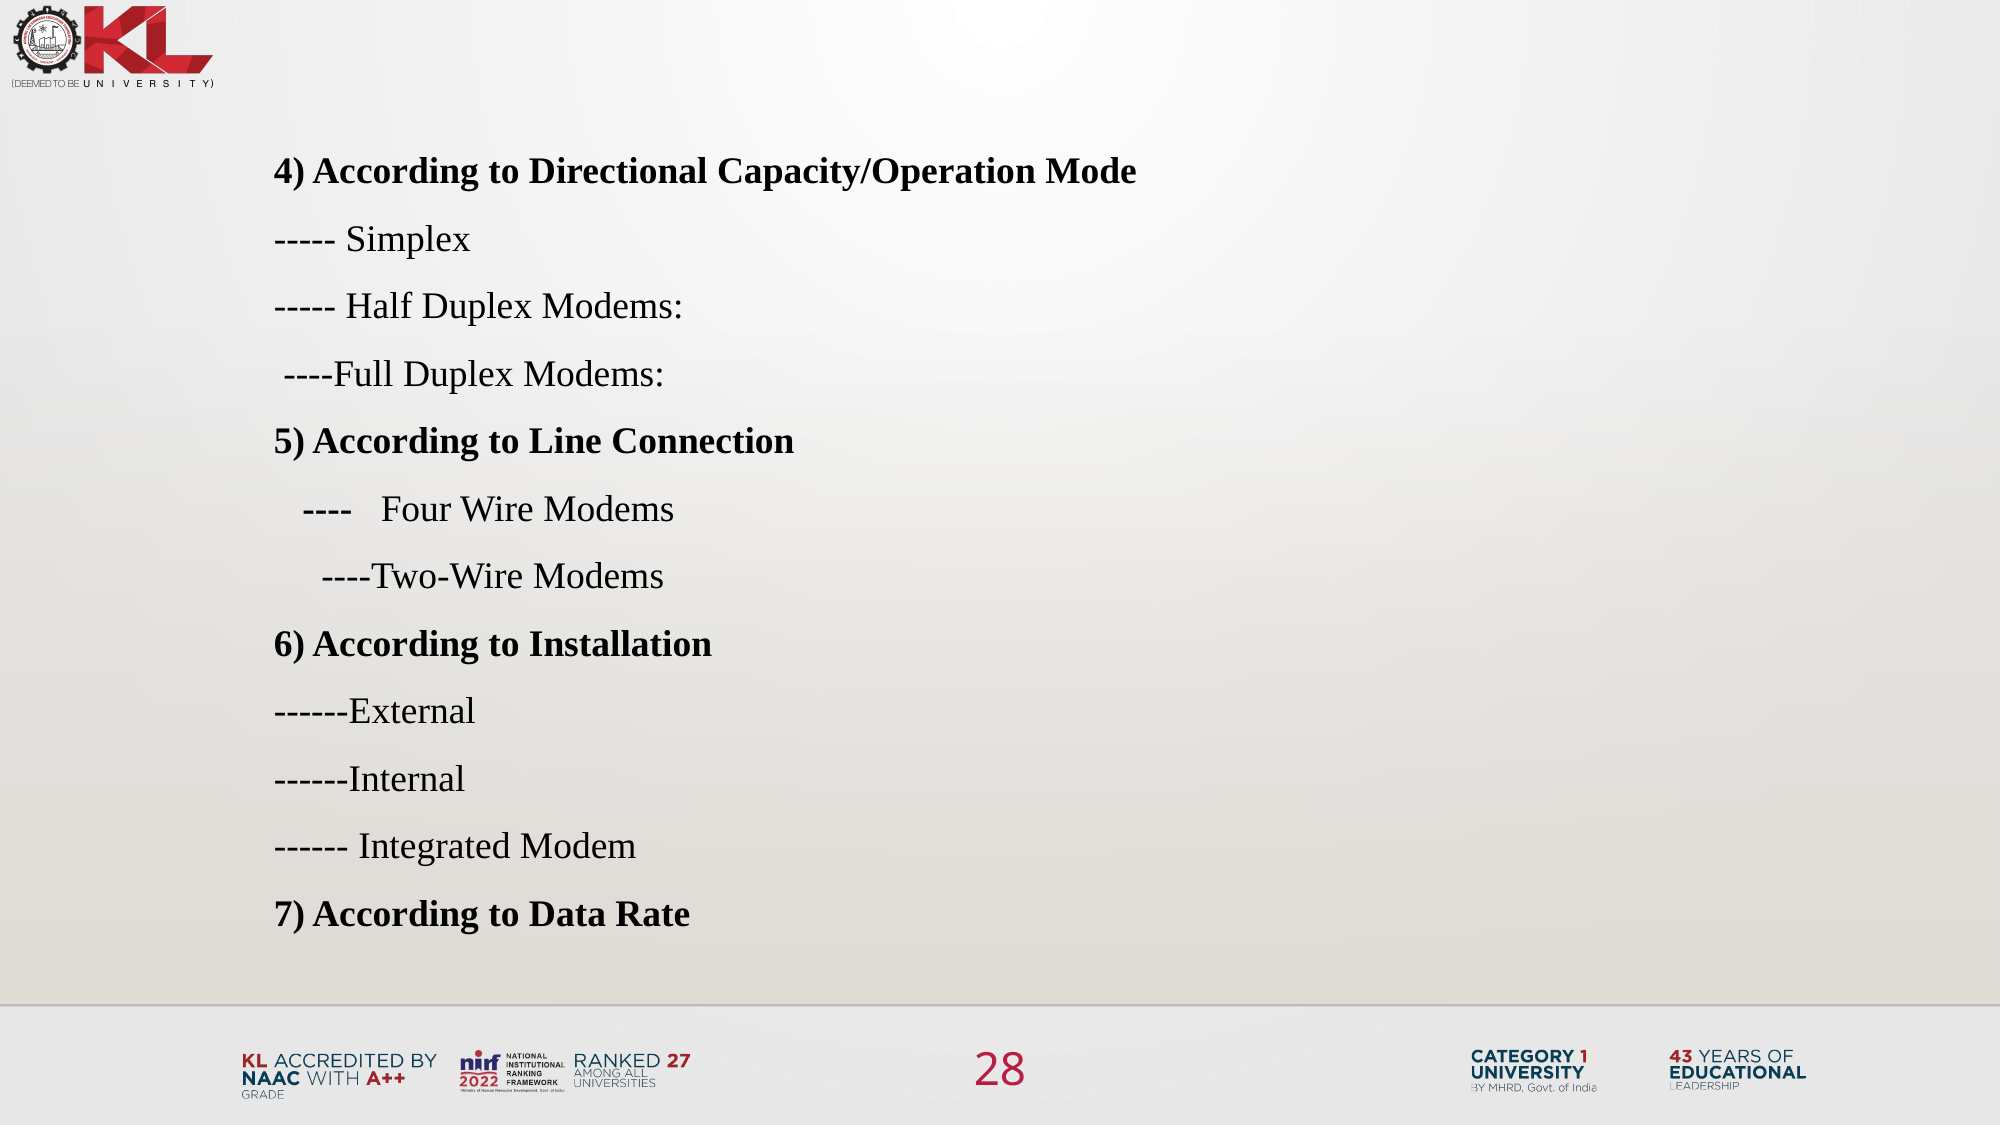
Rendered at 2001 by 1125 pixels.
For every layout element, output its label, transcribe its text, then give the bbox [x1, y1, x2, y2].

picture [1657, 1045, 1814, 1101]
picture [12, 5, 213, 88]
picture [238, 1045, 259, 1103]
text_box 4) According to Directional Capacity/Operation Mode ----- Simplex ----- Half Duplex Modems: ----Full Duplex Modems: 5) According to Line Connection ---- Four Wire Modems ----Two-Wire Modems 6) According to Installation ------External ------Internal ------ Integrated Modem 7) According to Data Rate [259, 116, 1657, 1125]
